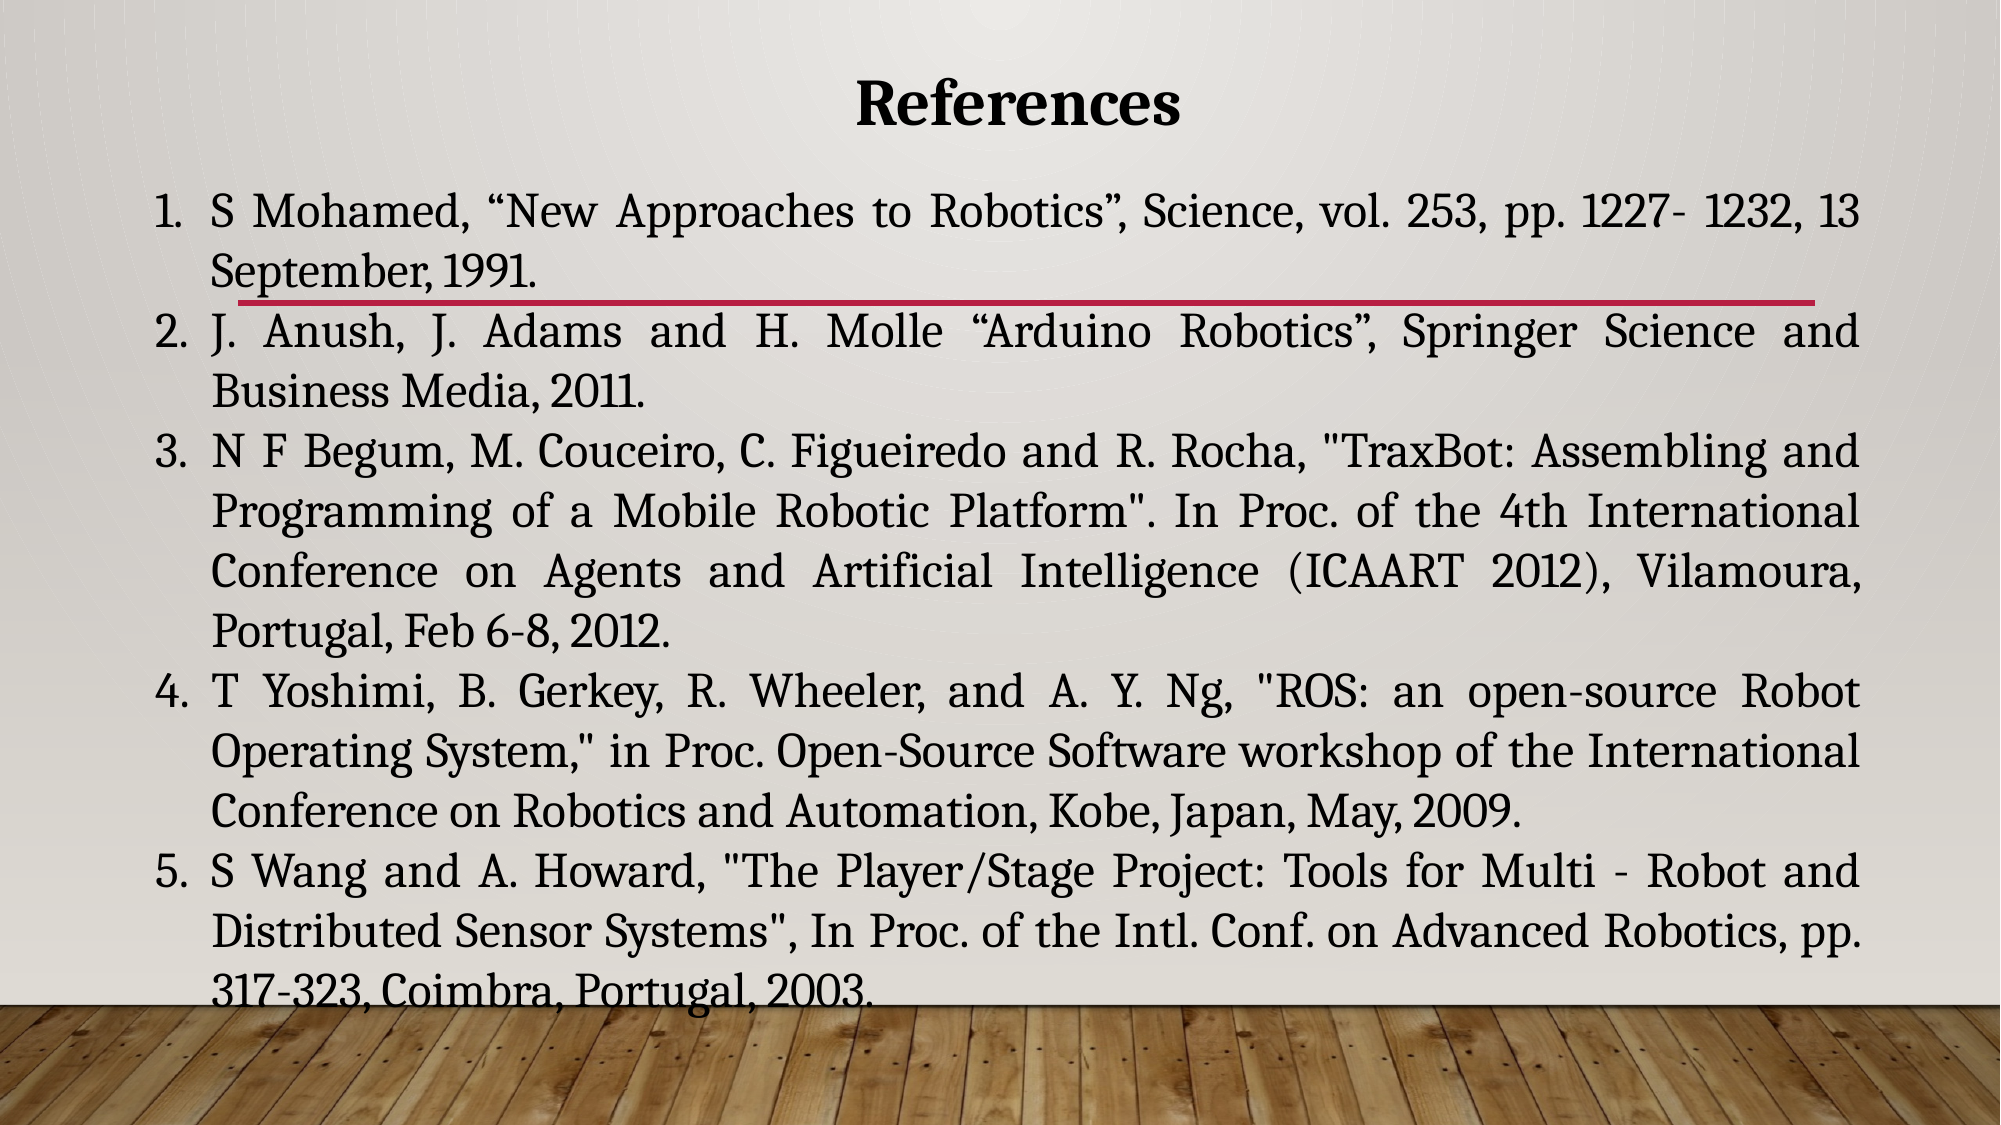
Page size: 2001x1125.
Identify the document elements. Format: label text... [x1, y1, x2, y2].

picture [0, 1005, 2000, 1125]
title References [140, 55, 1876, 169]
text_box S Mohamed, “New Approaches to Robotics”, Science, vol. 253, pp. 1227- 1232, 13 September, 1991. J. Anush, J. Adams and H. Molle “Arduino Robotics”, Springer Science and Business Media, 2011. N F Begum, M. Couceiro, C. Figueiredo and R. Rocha, "TraxBot: Assembling and Programming of a Mobile Robotic Platform". In Proc. of the 4th International Conference on Agents and Artificial Intelligence (ICAART 2012), Vilamoura, Portugal, Feb 6-8, 2012. T Yoshimi, B. Gerkey, R. Wheeler, and A. Y. Ng, "ROS: an open-source Robot Operating System," in Proc. Open-Source Software workshop of the International Conference on Robotics and Automation, Kobe, Japan, May, 2009. S Wang and A. Howard, "The Player/Stage Project: Tools for Multi - Robot and Distributed Sensor Systems", In Proc. of the Intl. Conf. on Advanced Robotics, pp. 317-323, Coimbra, Portugal, 2003. [140, 169, 1876, 1025]
